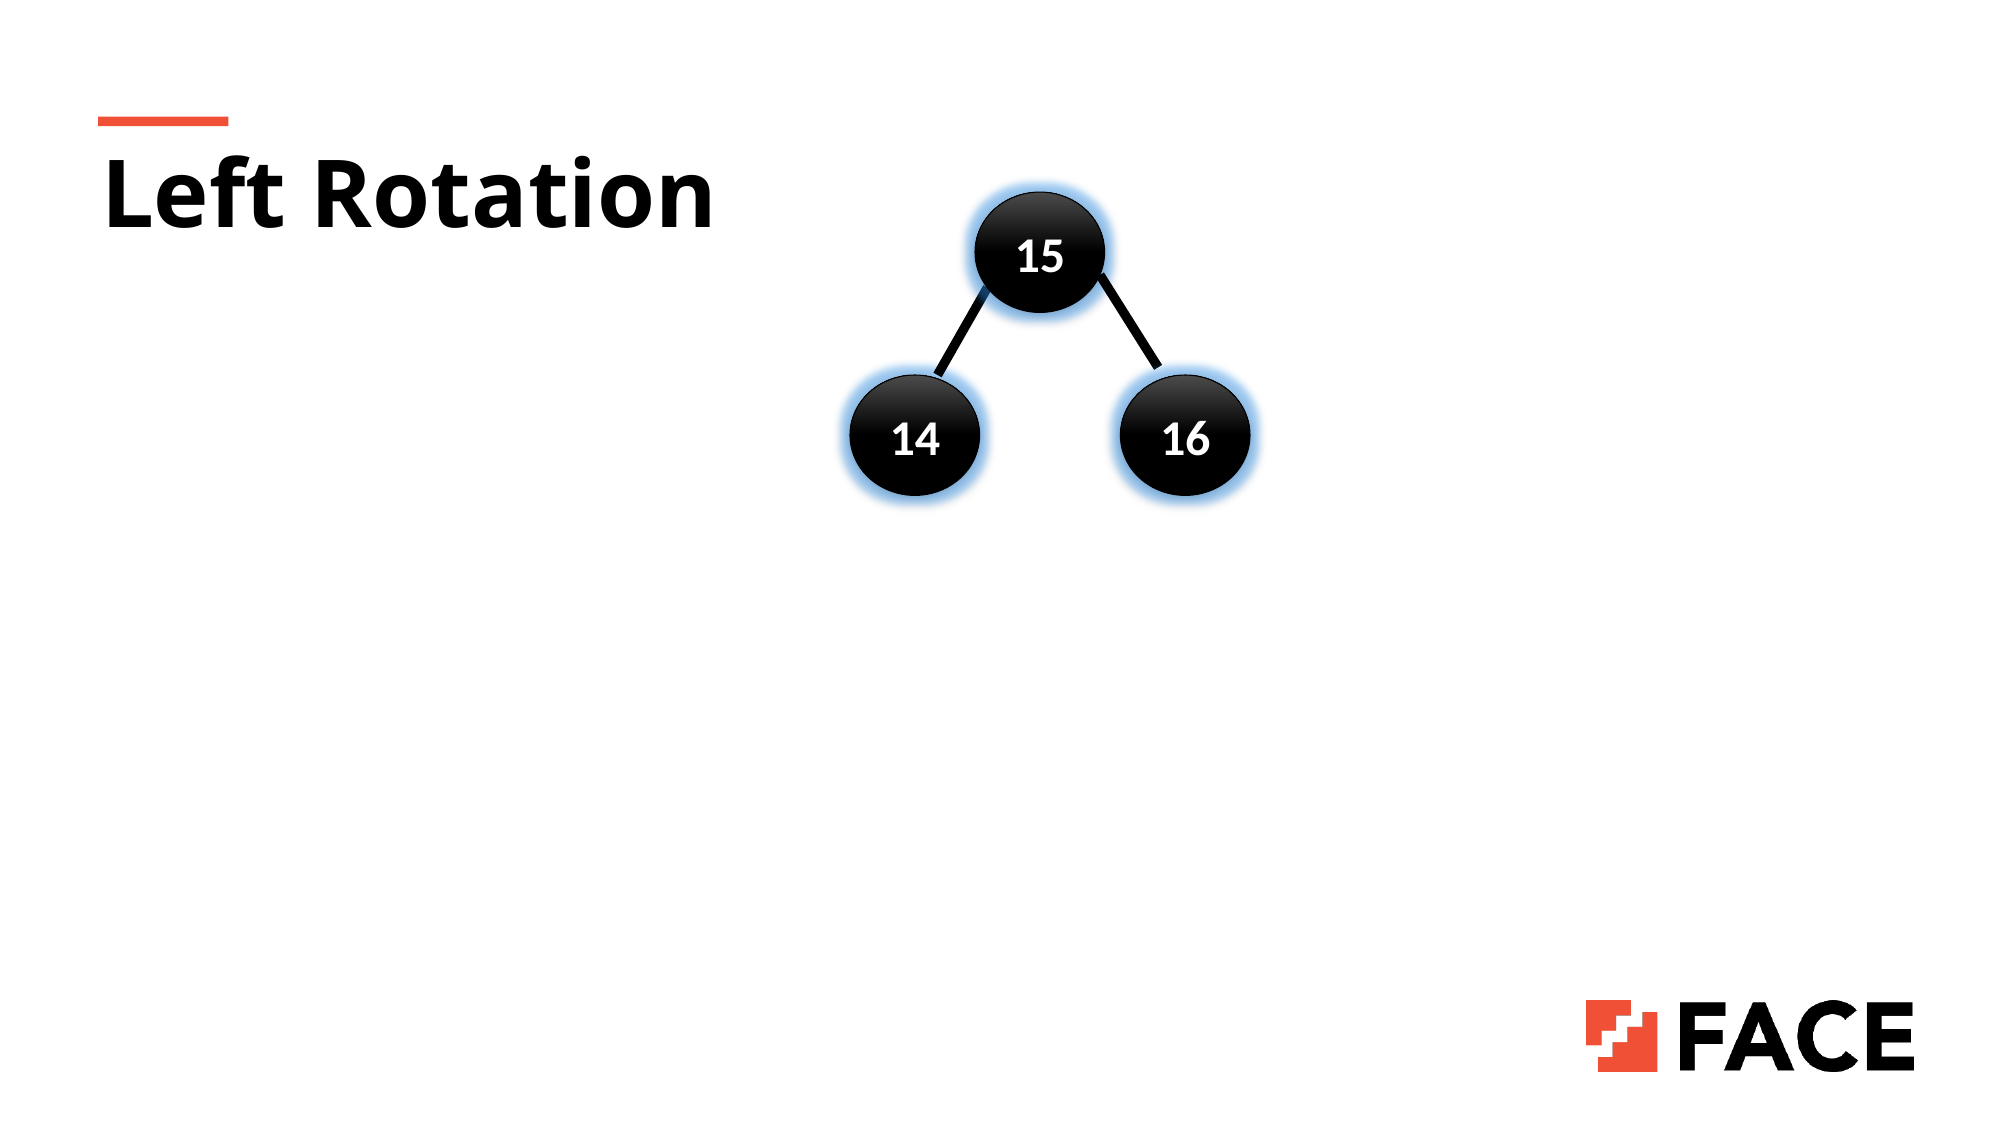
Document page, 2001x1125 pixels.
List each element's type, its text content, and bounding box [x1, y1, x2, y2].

text_box Left Rotation [86, 126, 1914, 254]
text_box 15 [974, 191, 1106, 313]
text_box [918, 306, 1007, 357]
text_box [97, 116, 230, 127]
text_box 16 [1119, 374, 1251, 496]
text_box 14 [849, 374, 981, 496]
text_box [1082, 292, 1176, 351]
picture [1586, 1000, 1914, 1072]
